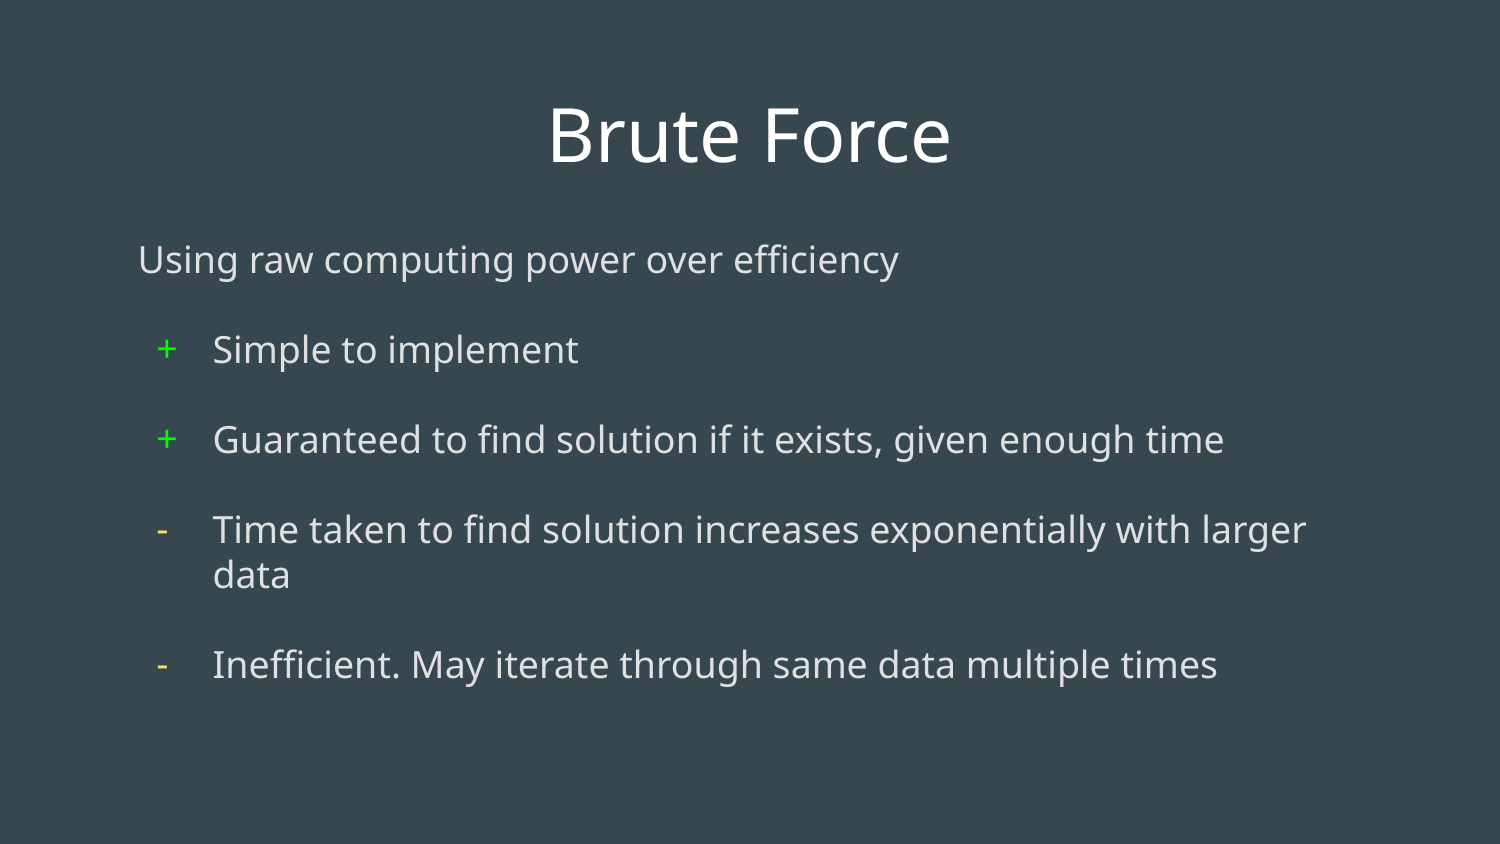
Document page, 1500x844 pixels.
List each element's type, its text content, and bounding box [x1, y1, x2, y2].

text_box Using raw computing power over efficiency Simple to implement Guaranteed to find solution if it exists, given enough time Time taken to find solution increases exponentially with larger data Inefficient. May iterate through same data multiple times [122, 220, 1378, 754]
title Brute Force [51, 72, 1449, 167]
